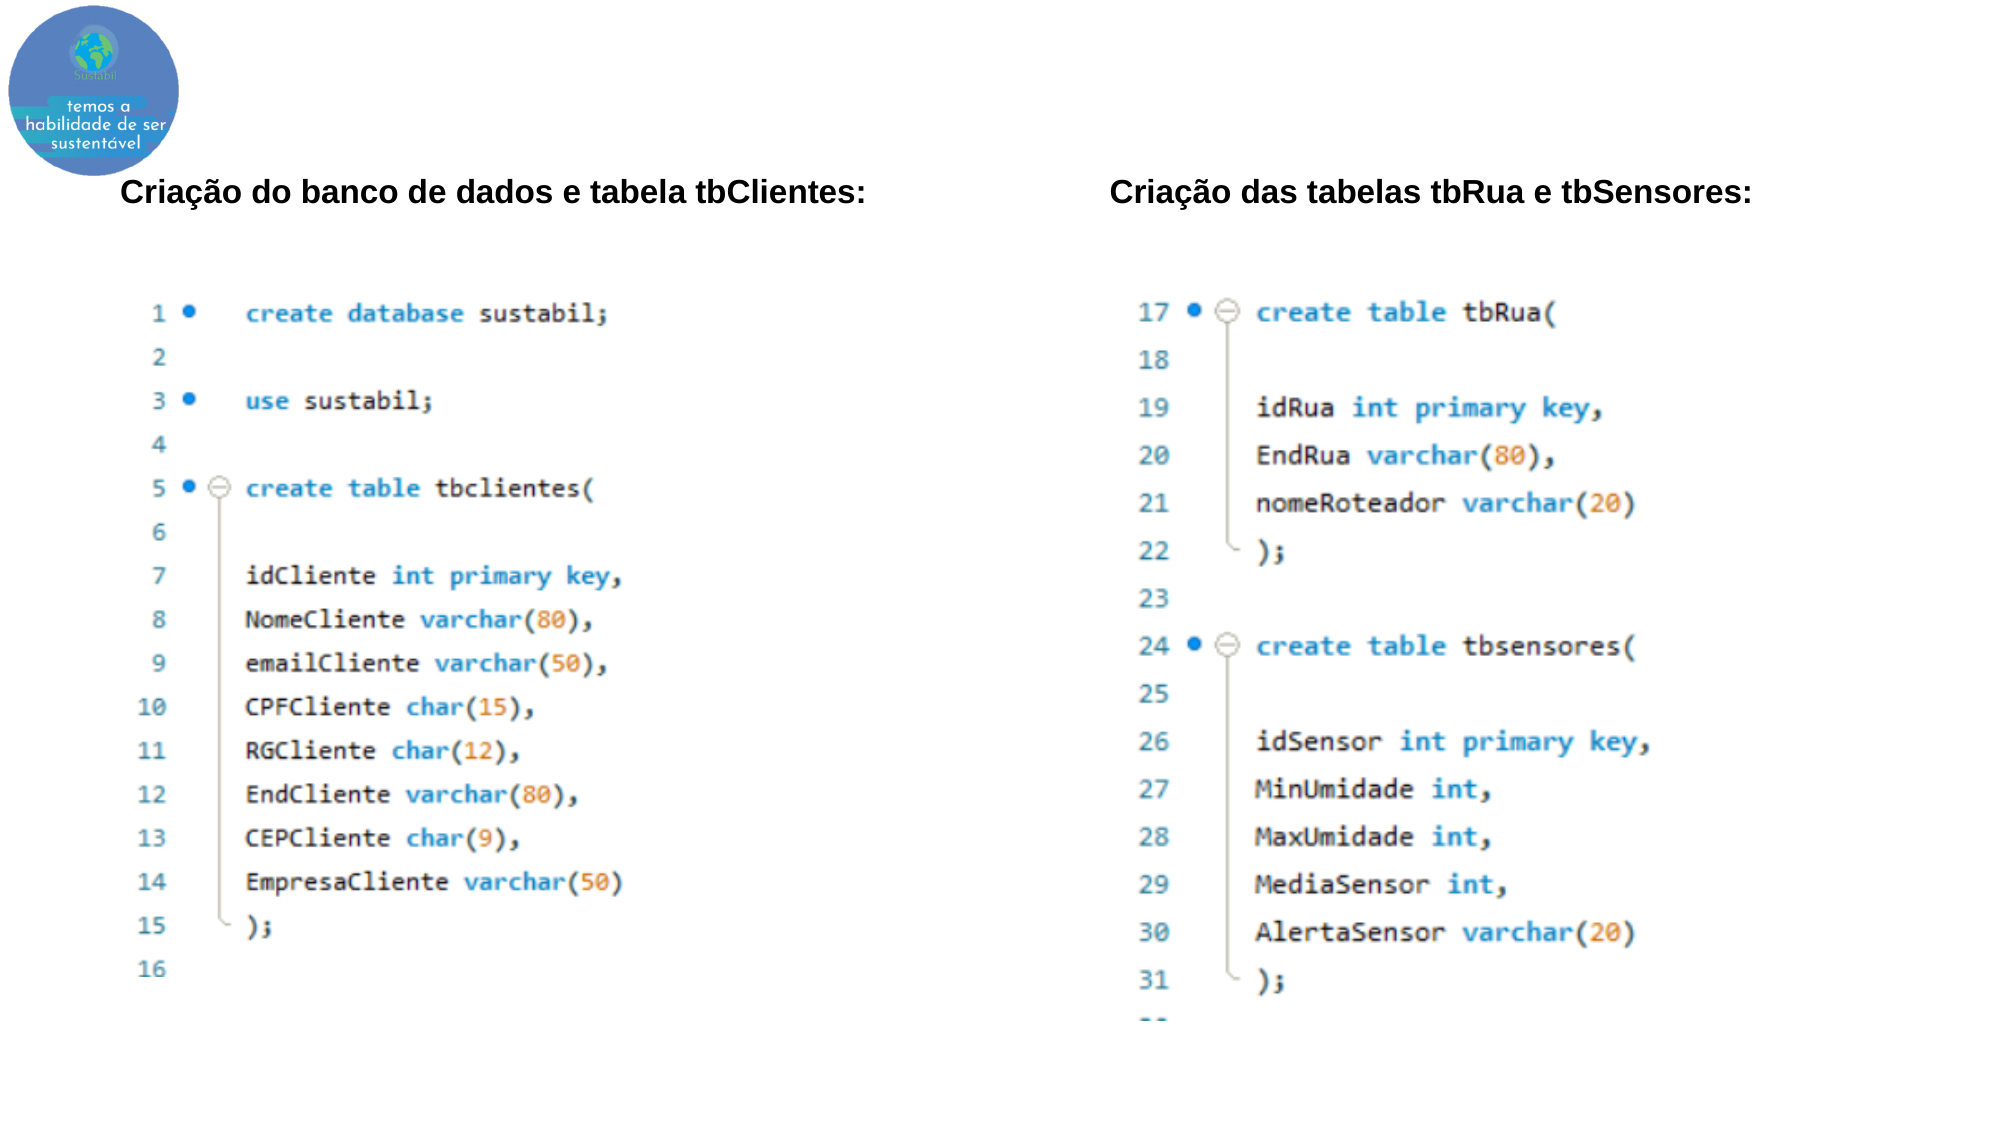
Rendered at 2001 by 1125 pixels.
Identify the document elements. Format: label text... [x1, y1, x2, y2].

text_box Criação do banco de dados e tabela tbClientes: [105, 163, 906, 218]
picture [1110, 291, 1693, 1021]
text_box Criação das tabelas tbRua e tbSensores: [1094, 163, 1847, 218]
picture [105, 291, 688, 977]
picture [8, 5, 179, 176]
